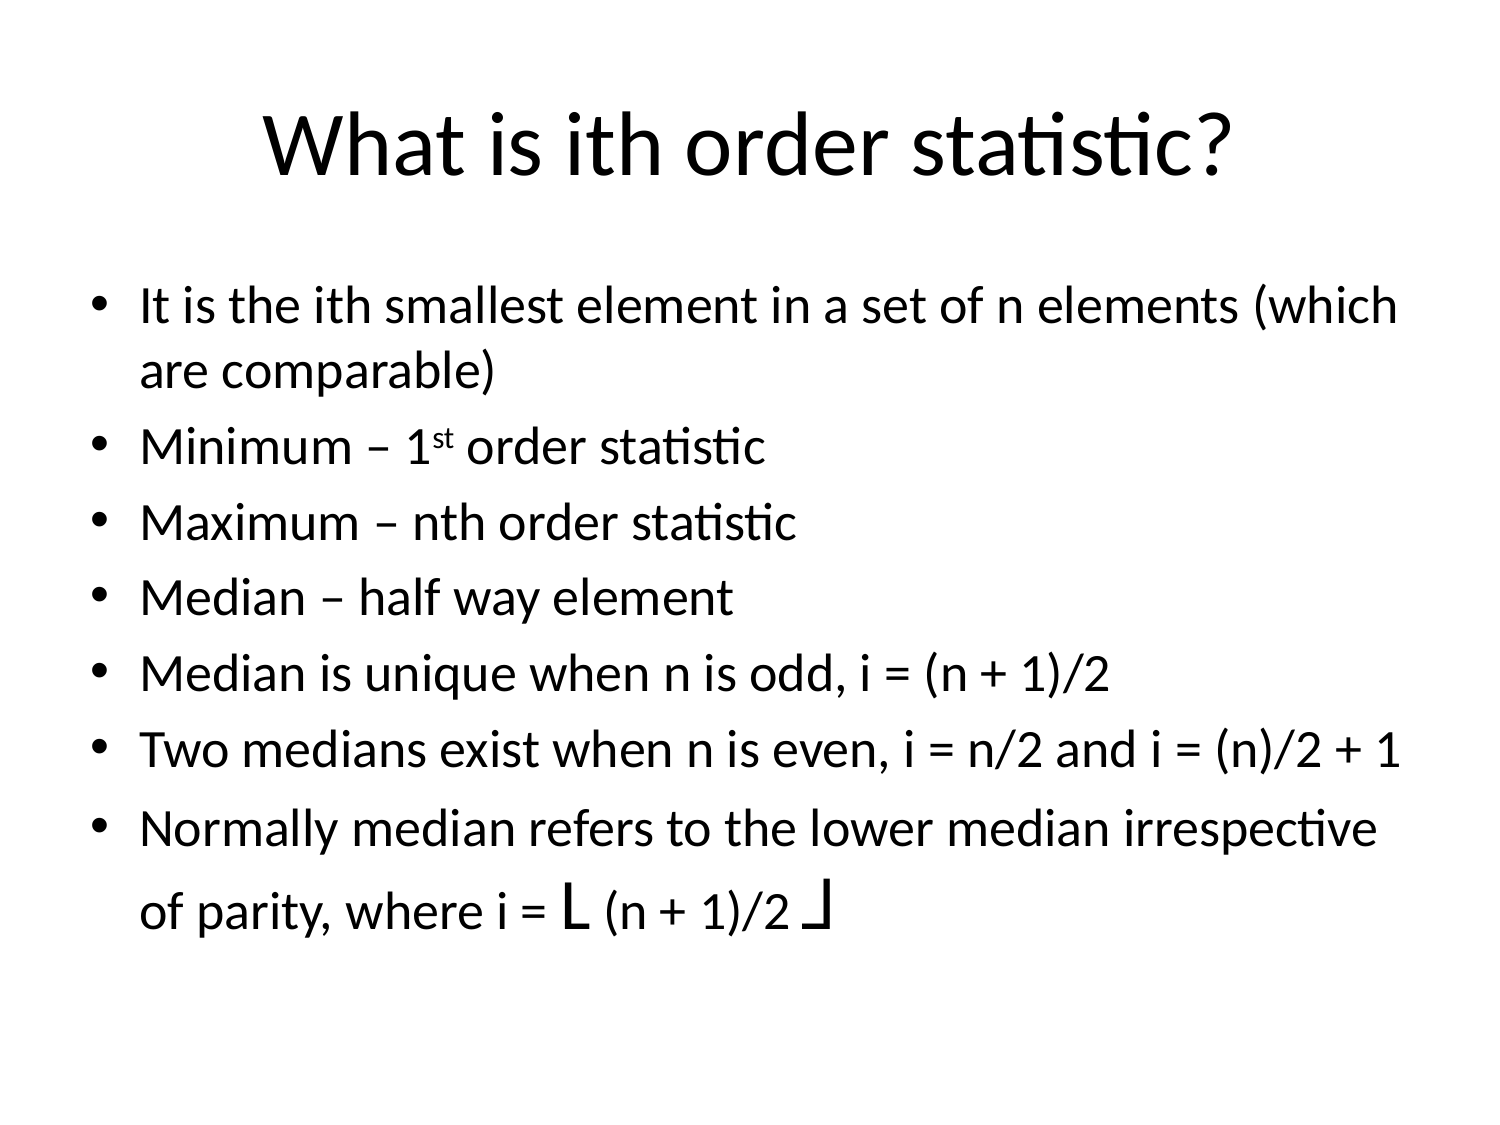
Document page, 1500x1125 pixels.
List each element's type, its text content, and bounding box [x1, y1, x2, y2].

list It is the ith smallest element in a set of n elements (which are comparable) Minimum – 1st order statistic Maximum – nth order statistic Median – half way element Median is unique when n is odd, i = (n + 1)/2 Two medians exist when n is even, i = n/2 and i = (n)/2 + 1 Normally median refers to the lower median irrespective of parity, where i = L (n + 1)/2 ˩ [75, 262, 1425, 1005]
title What is ith order statistic? [75, 45, 1425, 233]
